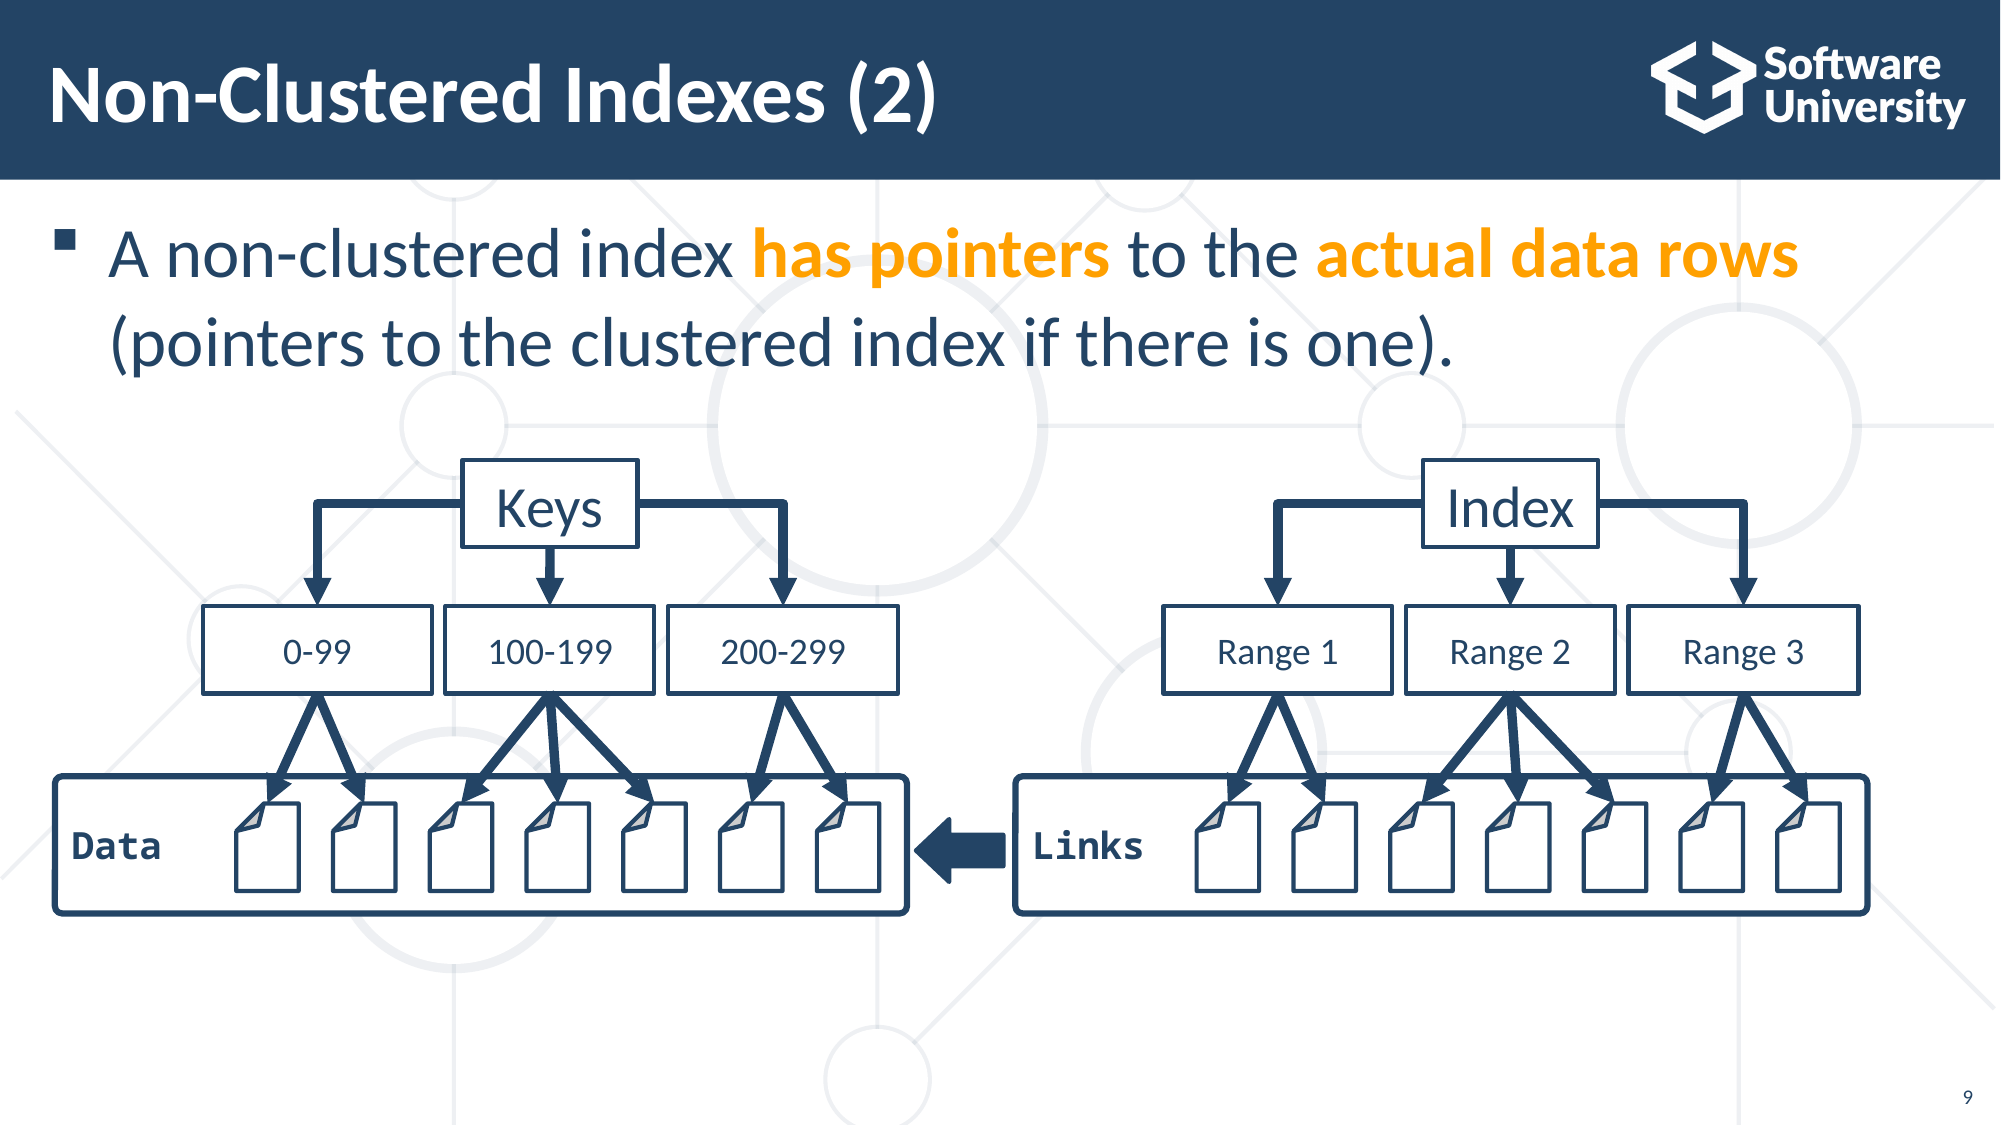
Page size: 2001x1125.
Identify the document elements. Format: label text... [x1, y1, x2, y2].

text_box Index [1421, 458, 1600, 502]
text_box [460, 693, 545, 804]
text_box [317, 503, 463, 607]
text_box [54, 776, 908, 914]
text_box [913, 817, 1006, 884]
text_box Keys [460, 458, 640, 549]
text_box 0-99 [201, 604, 434, 696]
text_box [1277, 503, 1744, 607]
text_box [1227, 693, 1809, 804]
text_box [637, 503, 784, 607]
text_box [1163, 605, 1859, 694]
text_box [750, 693, 780, 804]
slide_number 9 [1927, 1067, 1989, 1117]
list A non-clustered index has pointers to the actual data rows (pointers to the clustered index if there is one). [31, 196, 1970, 1104]
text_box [782, 693, 849, 804]
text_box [267, 693, 315, 804]
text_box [317, 693, 365, 804]
picture [1651, 41, 1966, 134]
title Non-Clustered Indexes (2) [31, 16, 1625, 162]
text_box 200-299 [666, 604, 900, 696]
text_box 100-199 [443, 604, 656, 696]
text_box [1015, 776, 1868, 914]
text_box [549, 693, 655, 804]
